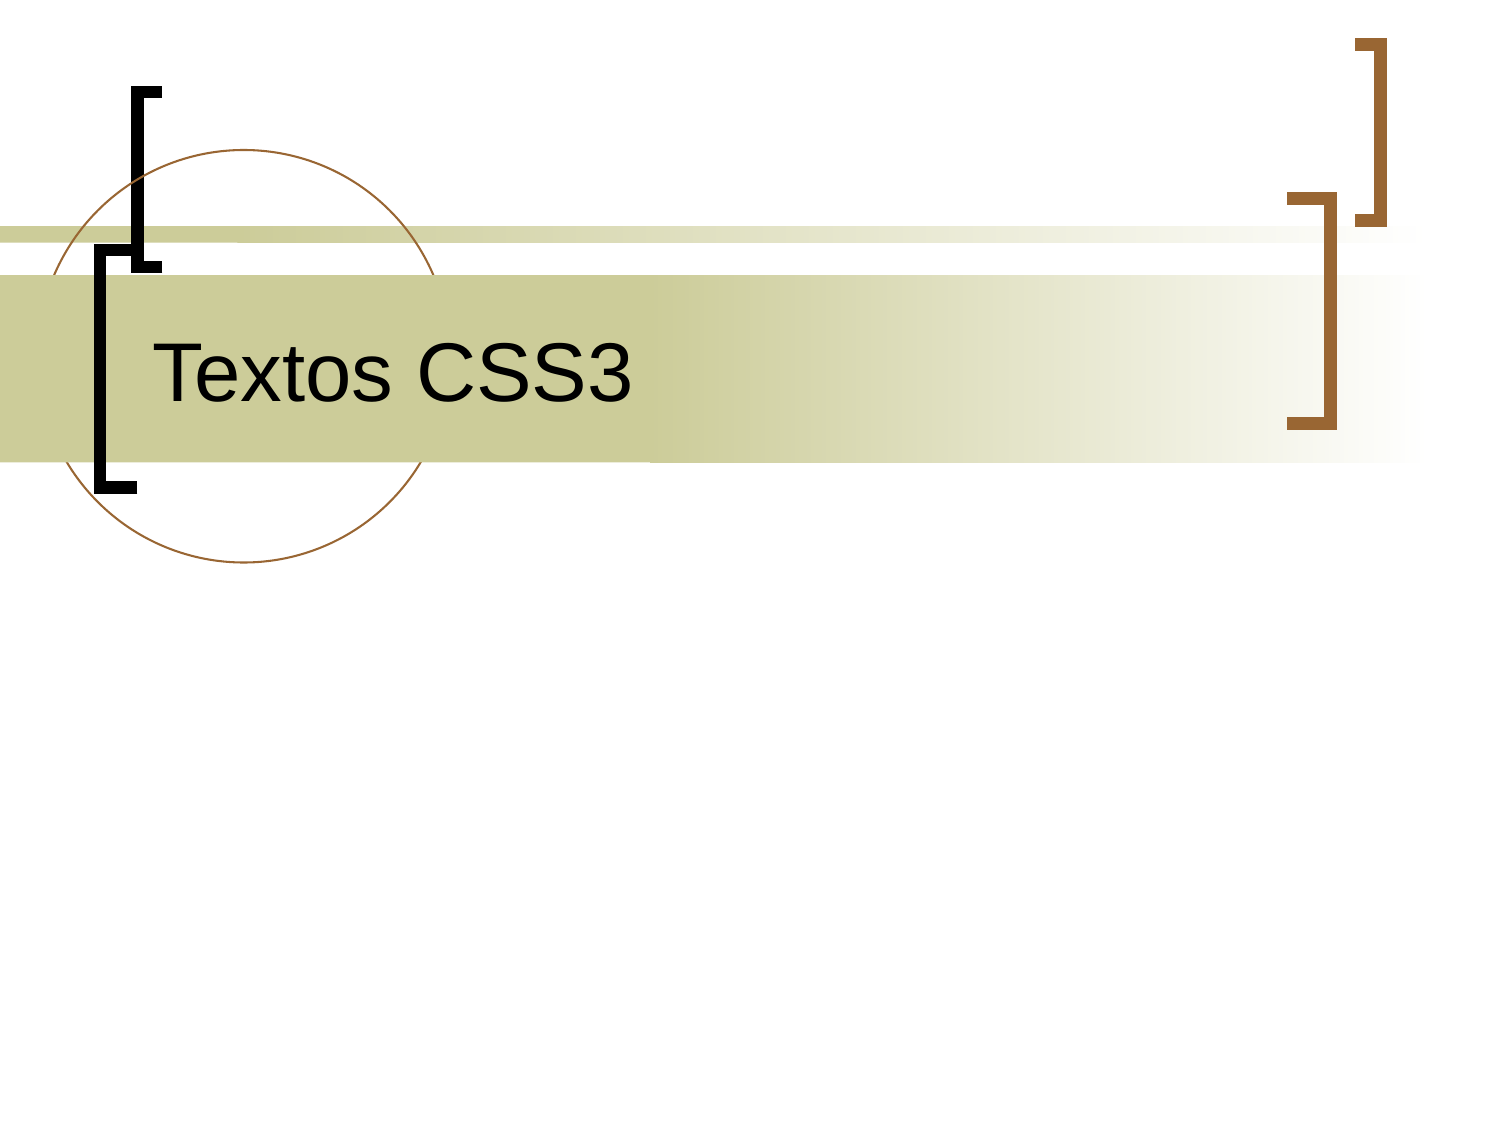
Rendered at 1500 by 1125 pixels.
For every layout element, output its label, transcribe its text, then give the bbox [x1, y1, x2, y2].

title Textos CSS3 [137, 236, 1300, 500]
